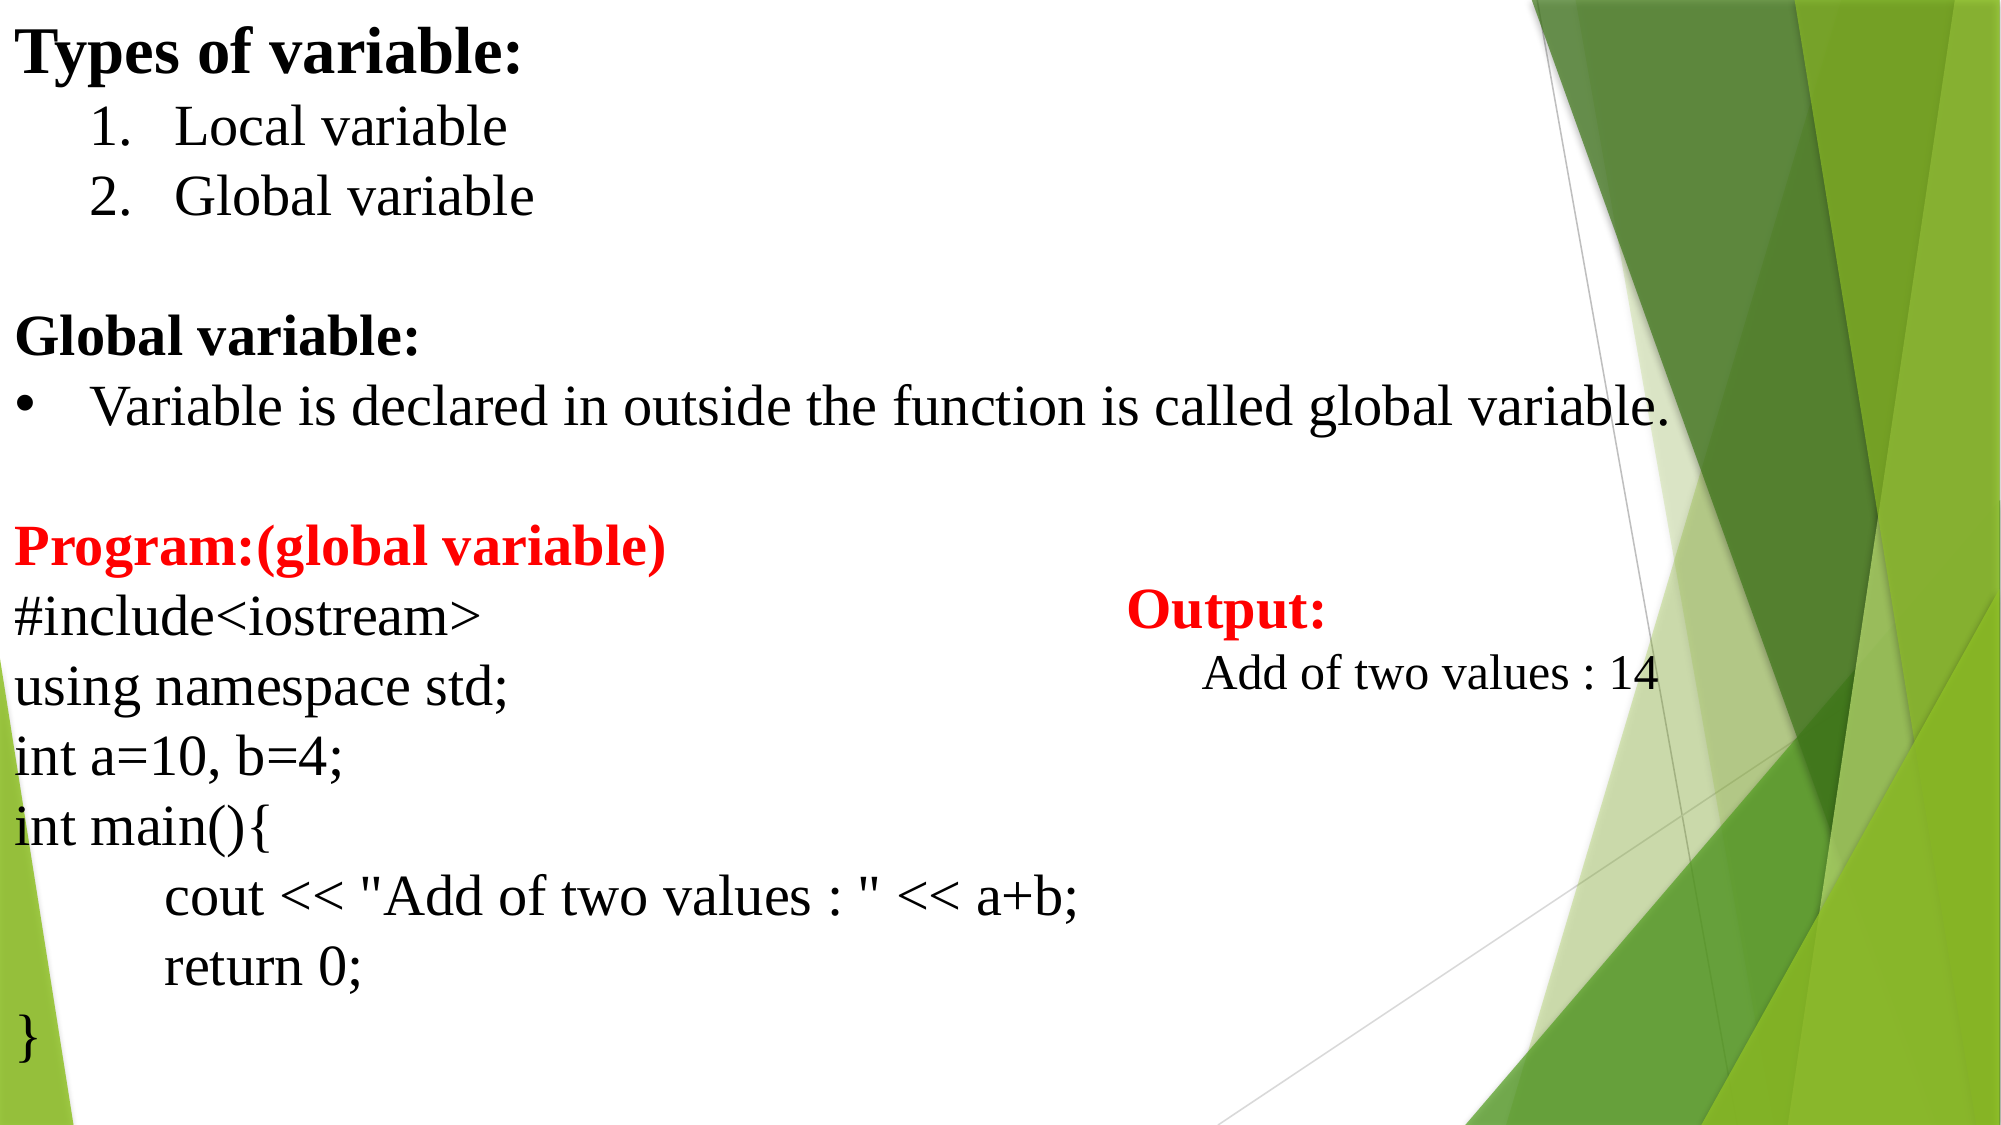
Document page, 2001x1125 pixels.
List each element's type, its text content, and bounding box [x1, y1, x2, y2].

text_box Types of variable: Local variable Global variable Global variable: Variable is declared in outside the function is called global variable. Program:(global variable) #include<iostream> using namespace std; int a=10, b=4; int main(){ cout << "Add of two values : " << a+b; return 0; } [0, 0, 2000, 1120]
text_box Output: Add of two values : 14 [1111, 562, 1872, 708]
